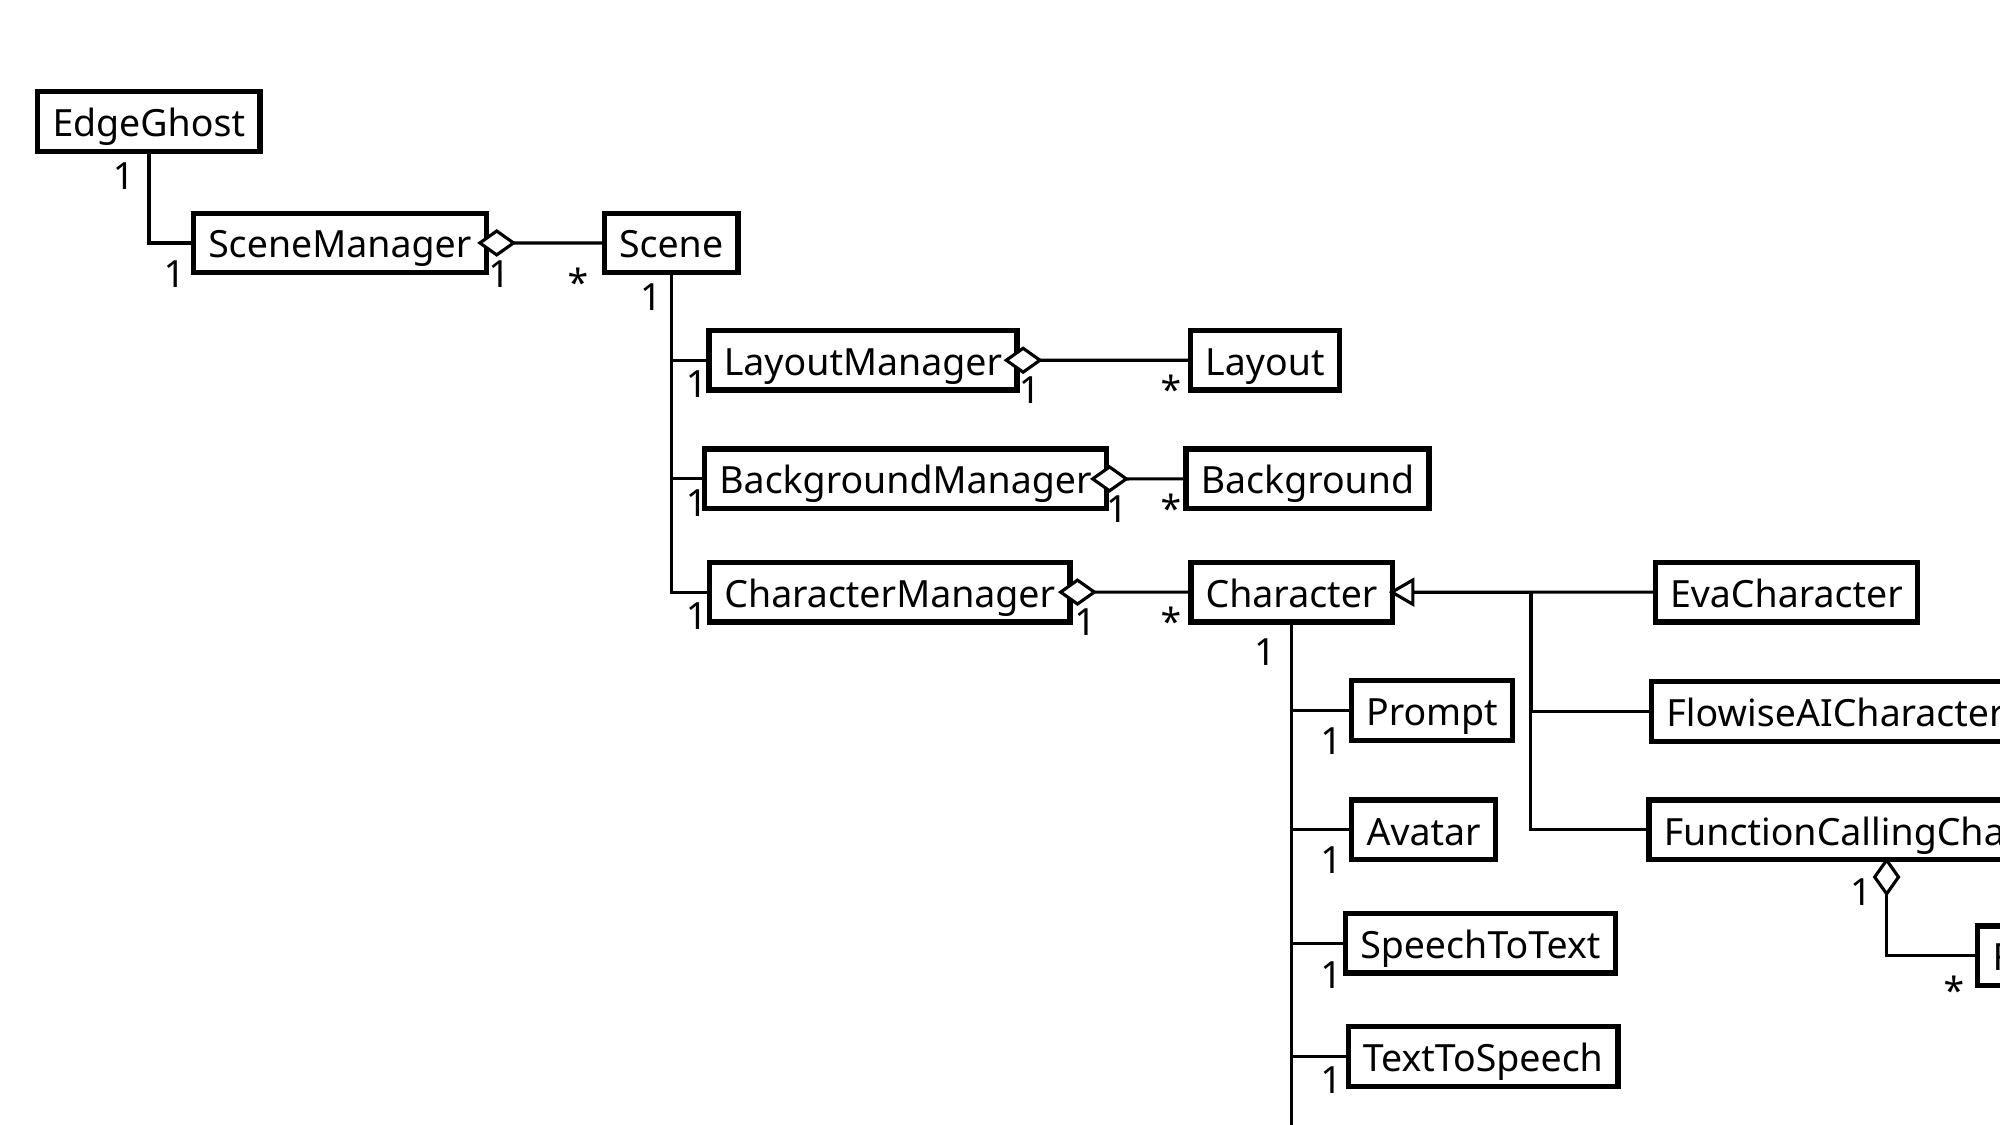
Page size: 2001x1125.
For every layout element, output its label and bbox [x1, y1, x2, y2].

text_box [43, 90, 2000, 1125]
